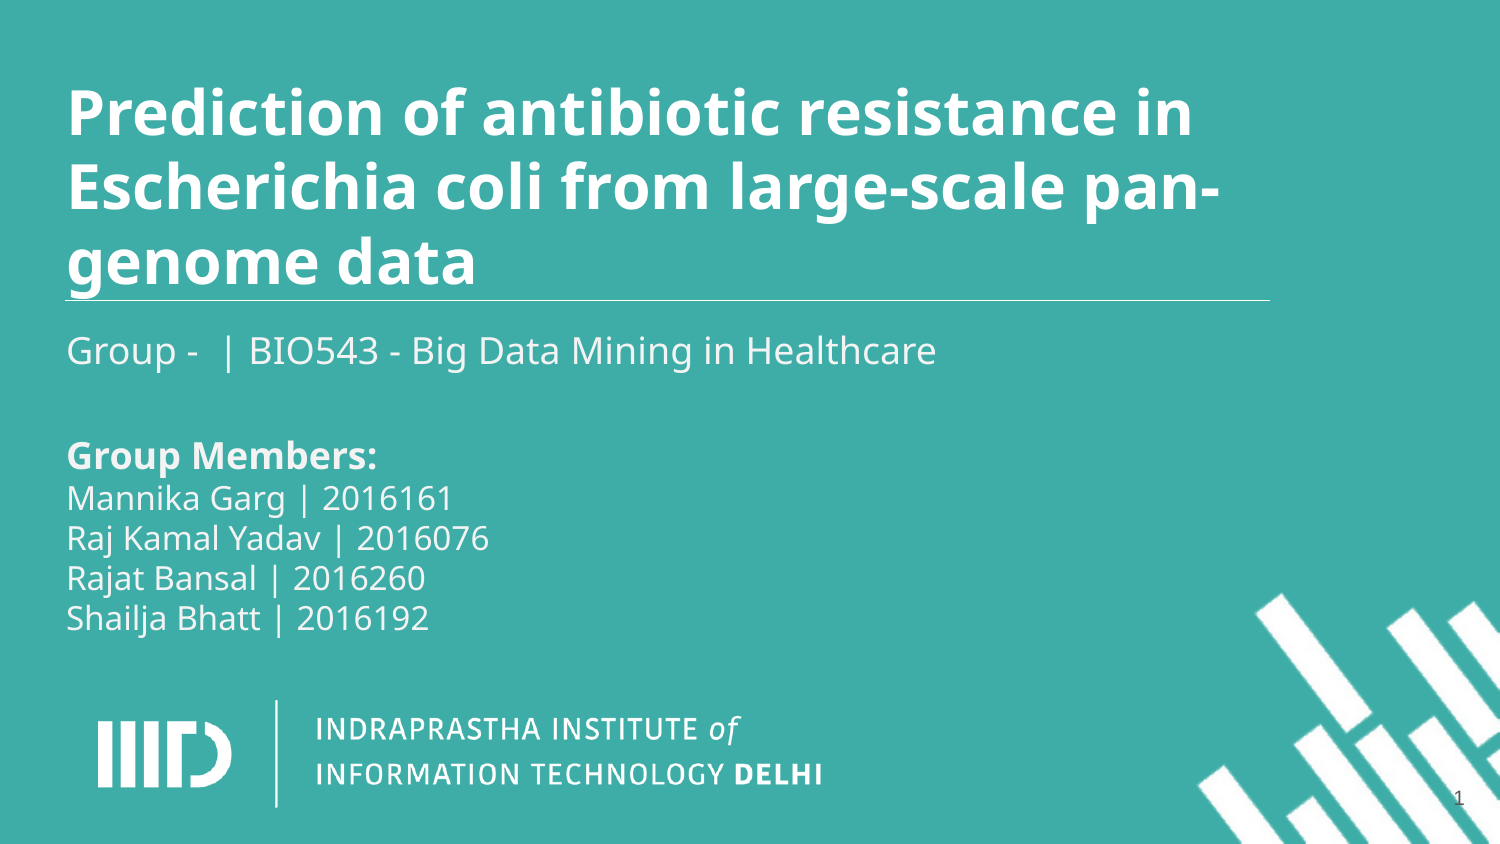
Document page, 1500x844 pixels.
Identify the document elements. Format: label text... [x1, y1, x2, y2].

title Prediction of antibiotic resistance in Escherichia coli from large-scale pan-genome data [51, 182, 1316, 313]
picture [1154, 578, 1500, 844]
picture [64, 671, 855, 830]
subtitle Group - | BIO543 - Big Data Mining in Healthcare Group Members: Mannika Garg | 2016161 Raj Kamal Yadav | 2016076 Rajat Bansal | 2016260 Shailja Bhatt | 2016192 [51, 312, 1114, 490]
slide_number ‹#› [1389, 764, 1480, 830]
